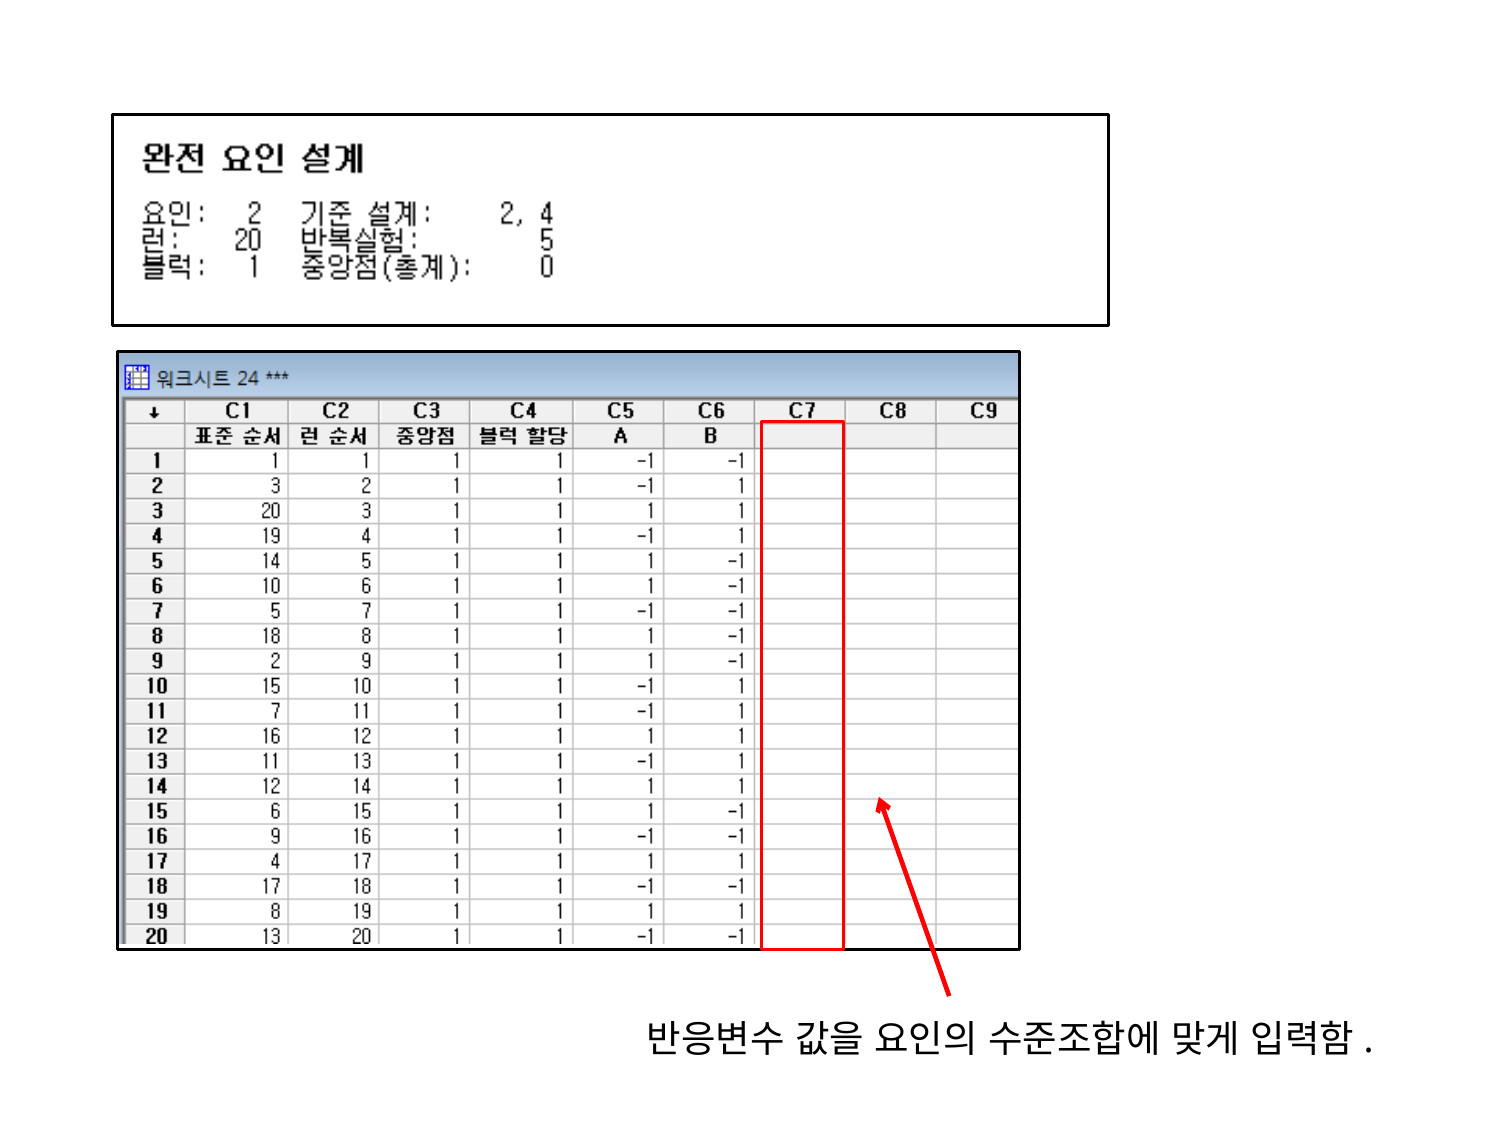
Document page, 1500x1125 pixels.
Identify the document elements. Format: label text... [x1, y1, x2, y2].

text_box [814, 861, 1014, 932]
picture [117, 351, 1020, 944]
text_box 반응변수 값을 요인의 수준조합에 맞게 입력함. [631, 1007, 1389, 1068]
text_box [110, 113, 1110, 328]
picture [128, 140, 739, 300]
